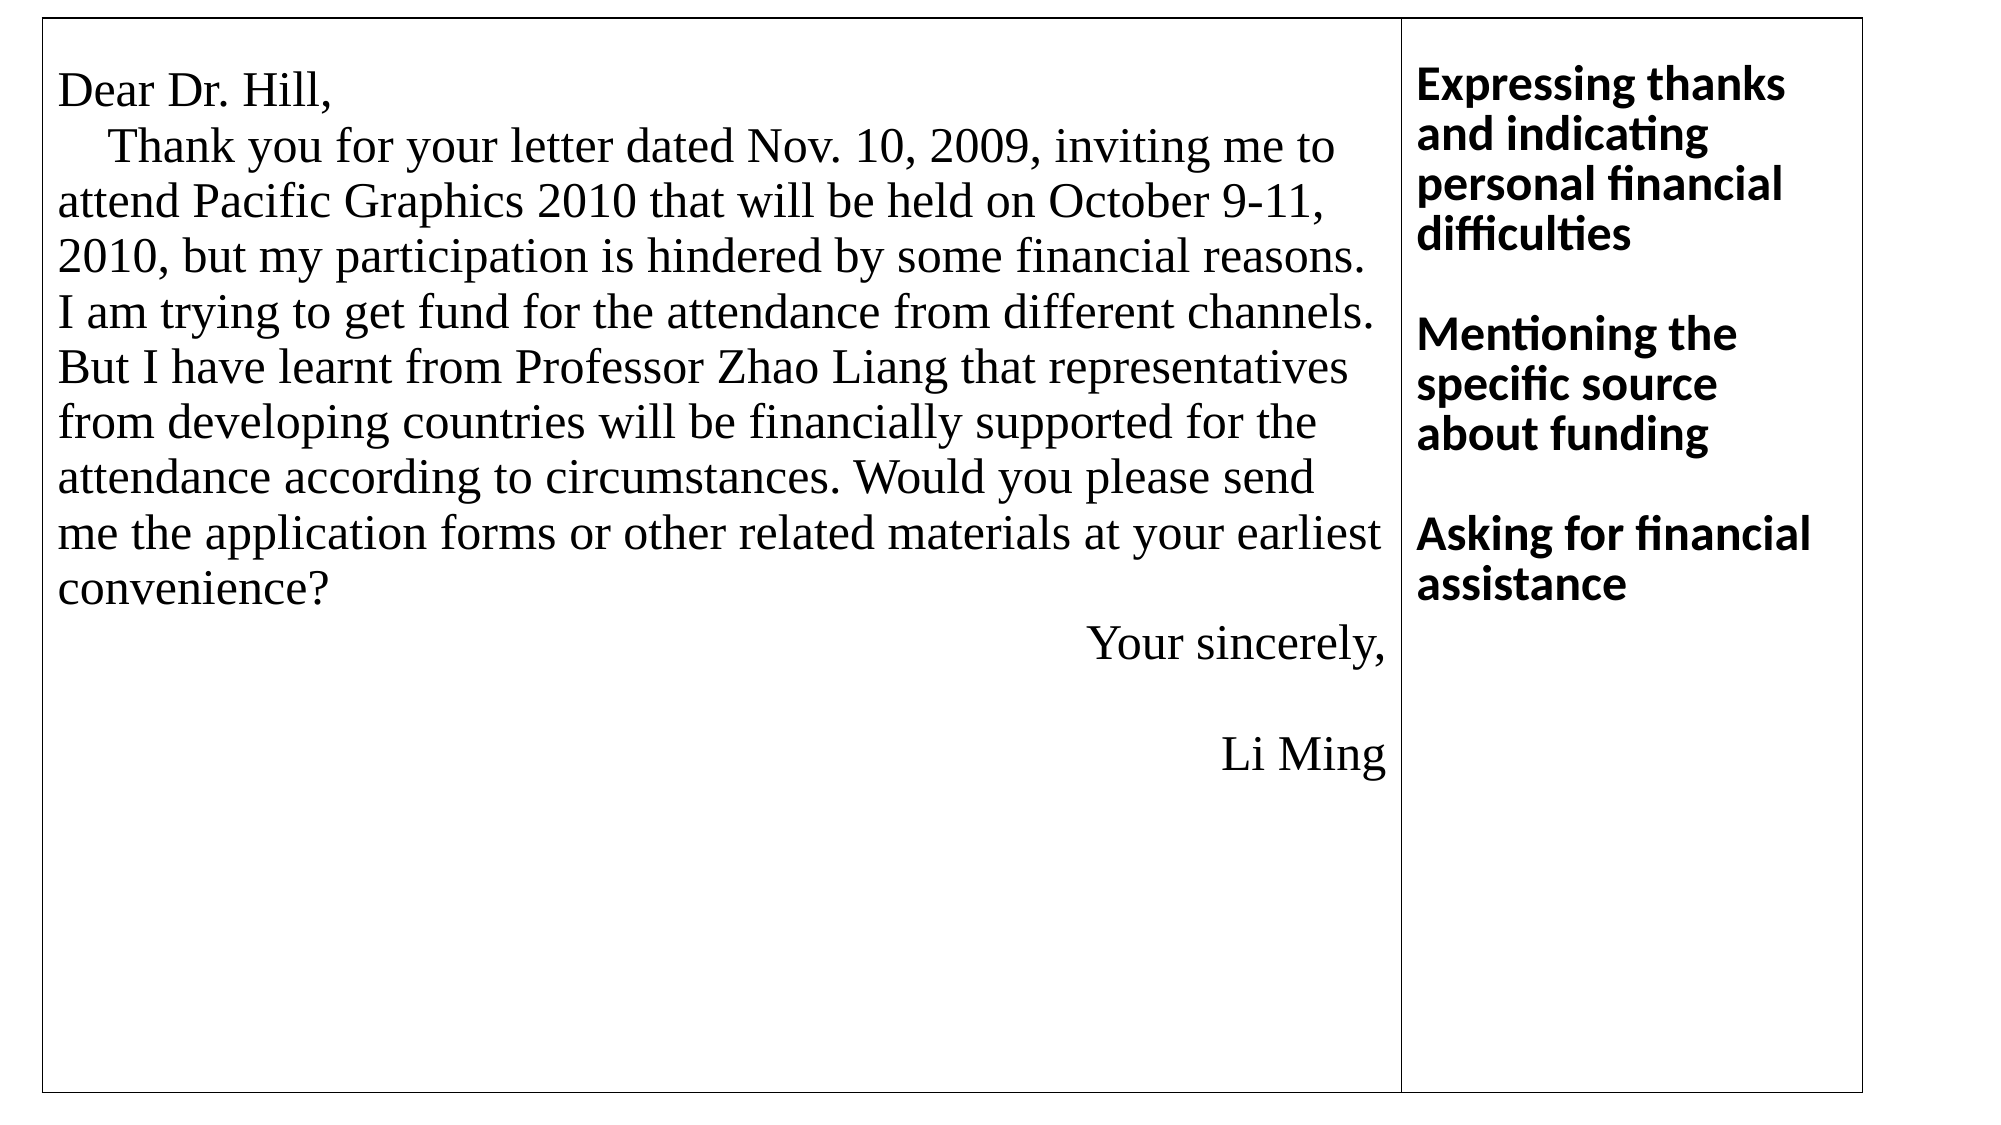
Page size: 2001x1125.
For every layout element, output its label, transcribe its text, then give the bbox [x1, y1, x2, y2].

table_header Expressing thanks and indicating personal financial difficulties Mentioning the specific source about funding Asking for financial assistance [1402, 19, 1862, 1092]
table_header Dear Dr. Hill, Thank you for your letter dated Nov. 10, 2009, inviting me to attend Pacific Graphics 2010 that will be held on October 9-11, 2010, but my participation is hindered by some financial reasons. I am trying to get fund for the attendance from different channels. But I have learnt from Professor Zhao Liang that representatives from developing countries will be financially supported for the attendance according to circumstances. Would you please send me the application forms or other related materials at your earliest convenience? Your sincerely, Li Ming [43, 19, 1401, 1092]
